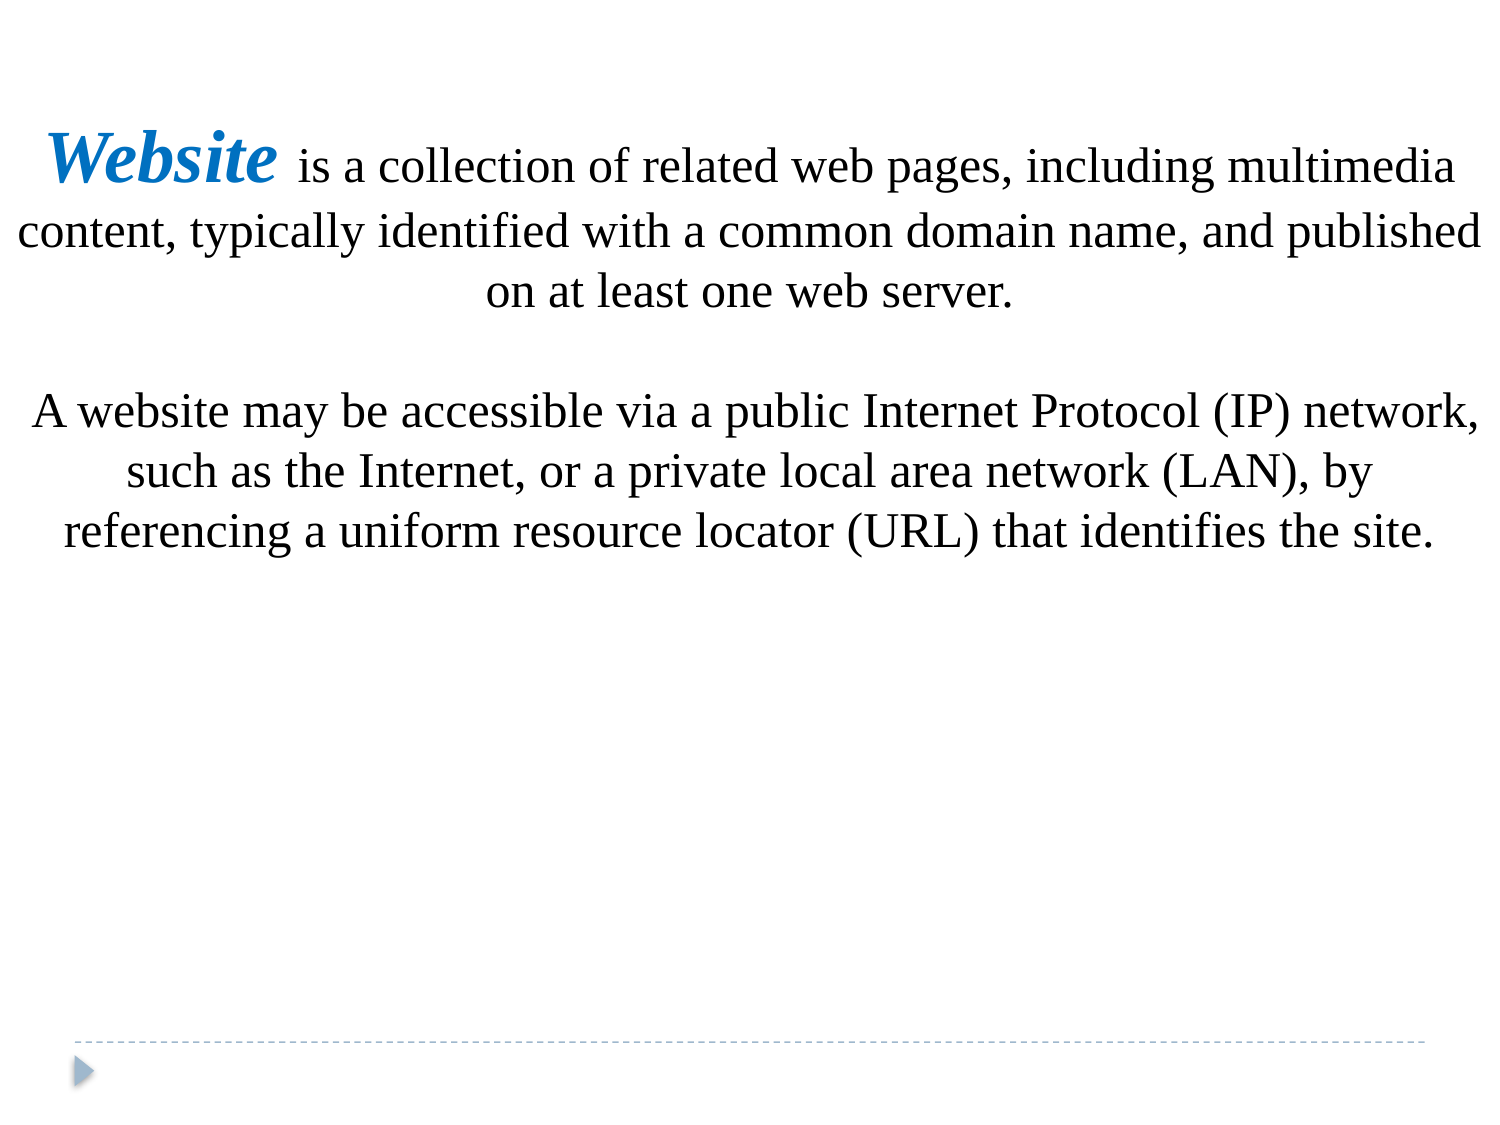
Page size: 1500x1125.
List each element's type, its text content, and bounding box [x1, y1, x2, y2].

text_box Website is a collection of related web pages, including multimedia content, typically identified with a common domain name, and published on at least one web server. A website may be accessible via a public Internet Protocol (IP) network, such as the Internet, or a private local area network (LAN), by referencing a uniform resource locator (URL) that identifies the site. [0, 99, 1500, 565]
